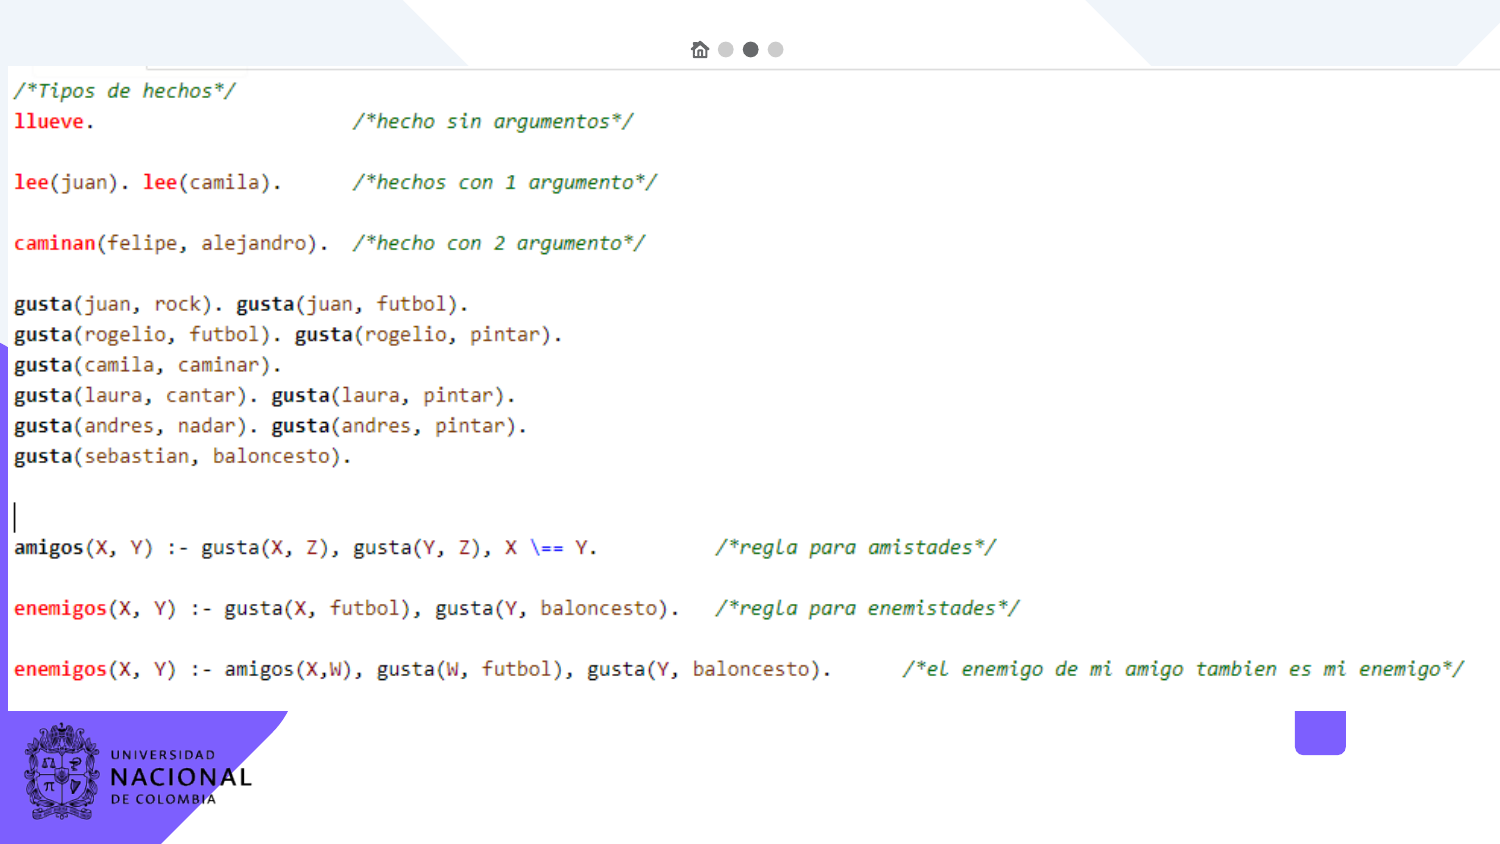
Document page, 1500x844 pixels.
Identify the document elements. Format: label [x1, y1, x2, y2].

text_box [691, 41, 709, 58]
text_box [767, 41, 784, 58]
text_box [742, 41, 759, 58]
picture [0, 66, 1500, 844]
text_box [1294, 718, 1346, 756]
text_box [717, 41, 734, 58]
